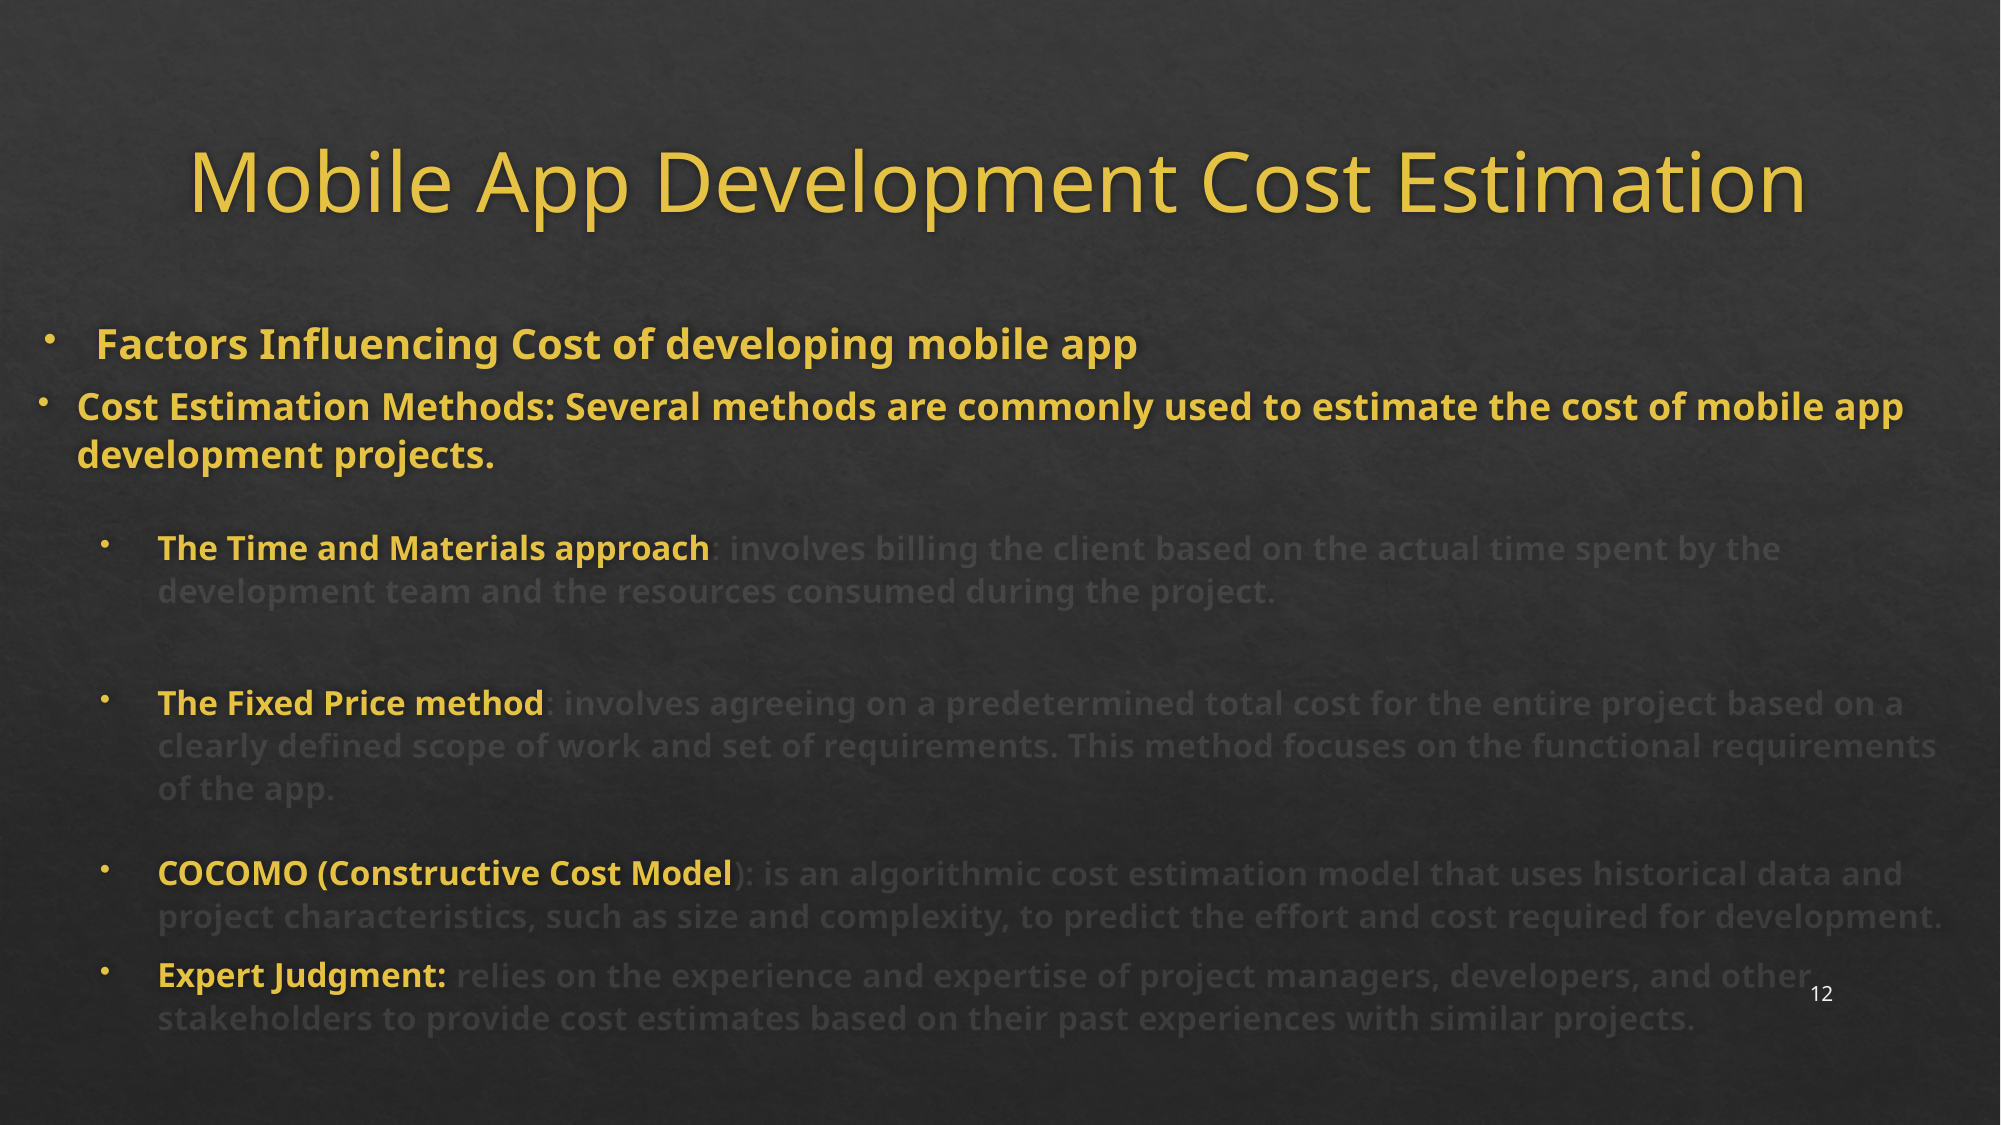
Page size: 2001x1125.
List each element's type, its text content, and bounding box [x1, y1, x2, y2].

slide_number 12 [1724, 965, 1849, 1025]
list Factors Influencing Cost of developing mobile app Cost Estimation Methods: Several methods are commonly used to estimate the cost of mobile app development projects. The Time and Materials approach: involves billing the client based on the actual time spent by the development team and the resources consumed during the project. The Fixed Price method: involves agreeing on a predetermined total cost for the entire project based on a clearly defined scope of work and set of requirements. This method focuses on the functional requirements of the app. COCOMO (Constructive Cost Model): is an algorithmic cost estimation model that uses historical data and project characteristics, such as size and complexity, to predict the effort and cost required for development. Expert Judgment: relies on the experience and expertise of project managers, developers, and other stakeholders to provide cost estimates based on their past experiences with similar projects. [24, 309, 1976, 1099]
title Mobile App Development Cost Estimation [149, 99, 1849, 260]
